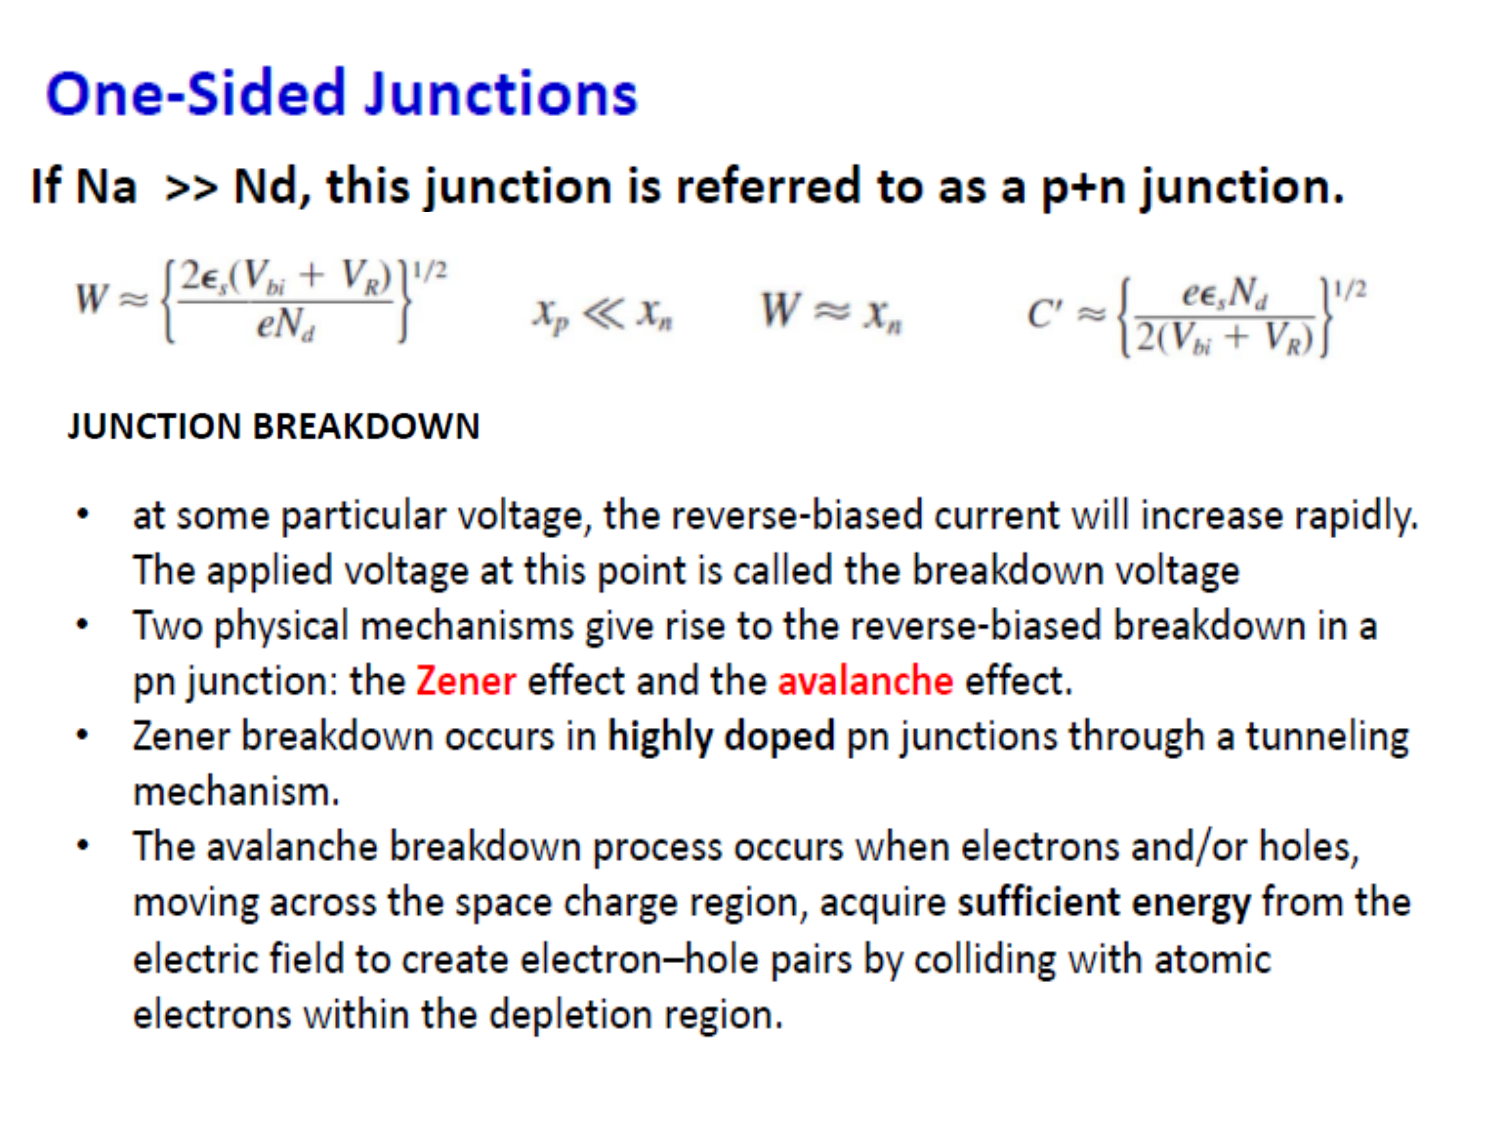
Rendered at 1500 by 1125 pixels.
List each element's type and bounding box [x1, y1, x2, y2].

picture [724, 262, 932, 351]
picture [37, 37, 663, 135]
picture [0, 137, 1356, 363]
picture [999, 262, 1482, 376]
picture [62, 399, 549, 452]
picture [0, 487, 1463, 1051]
